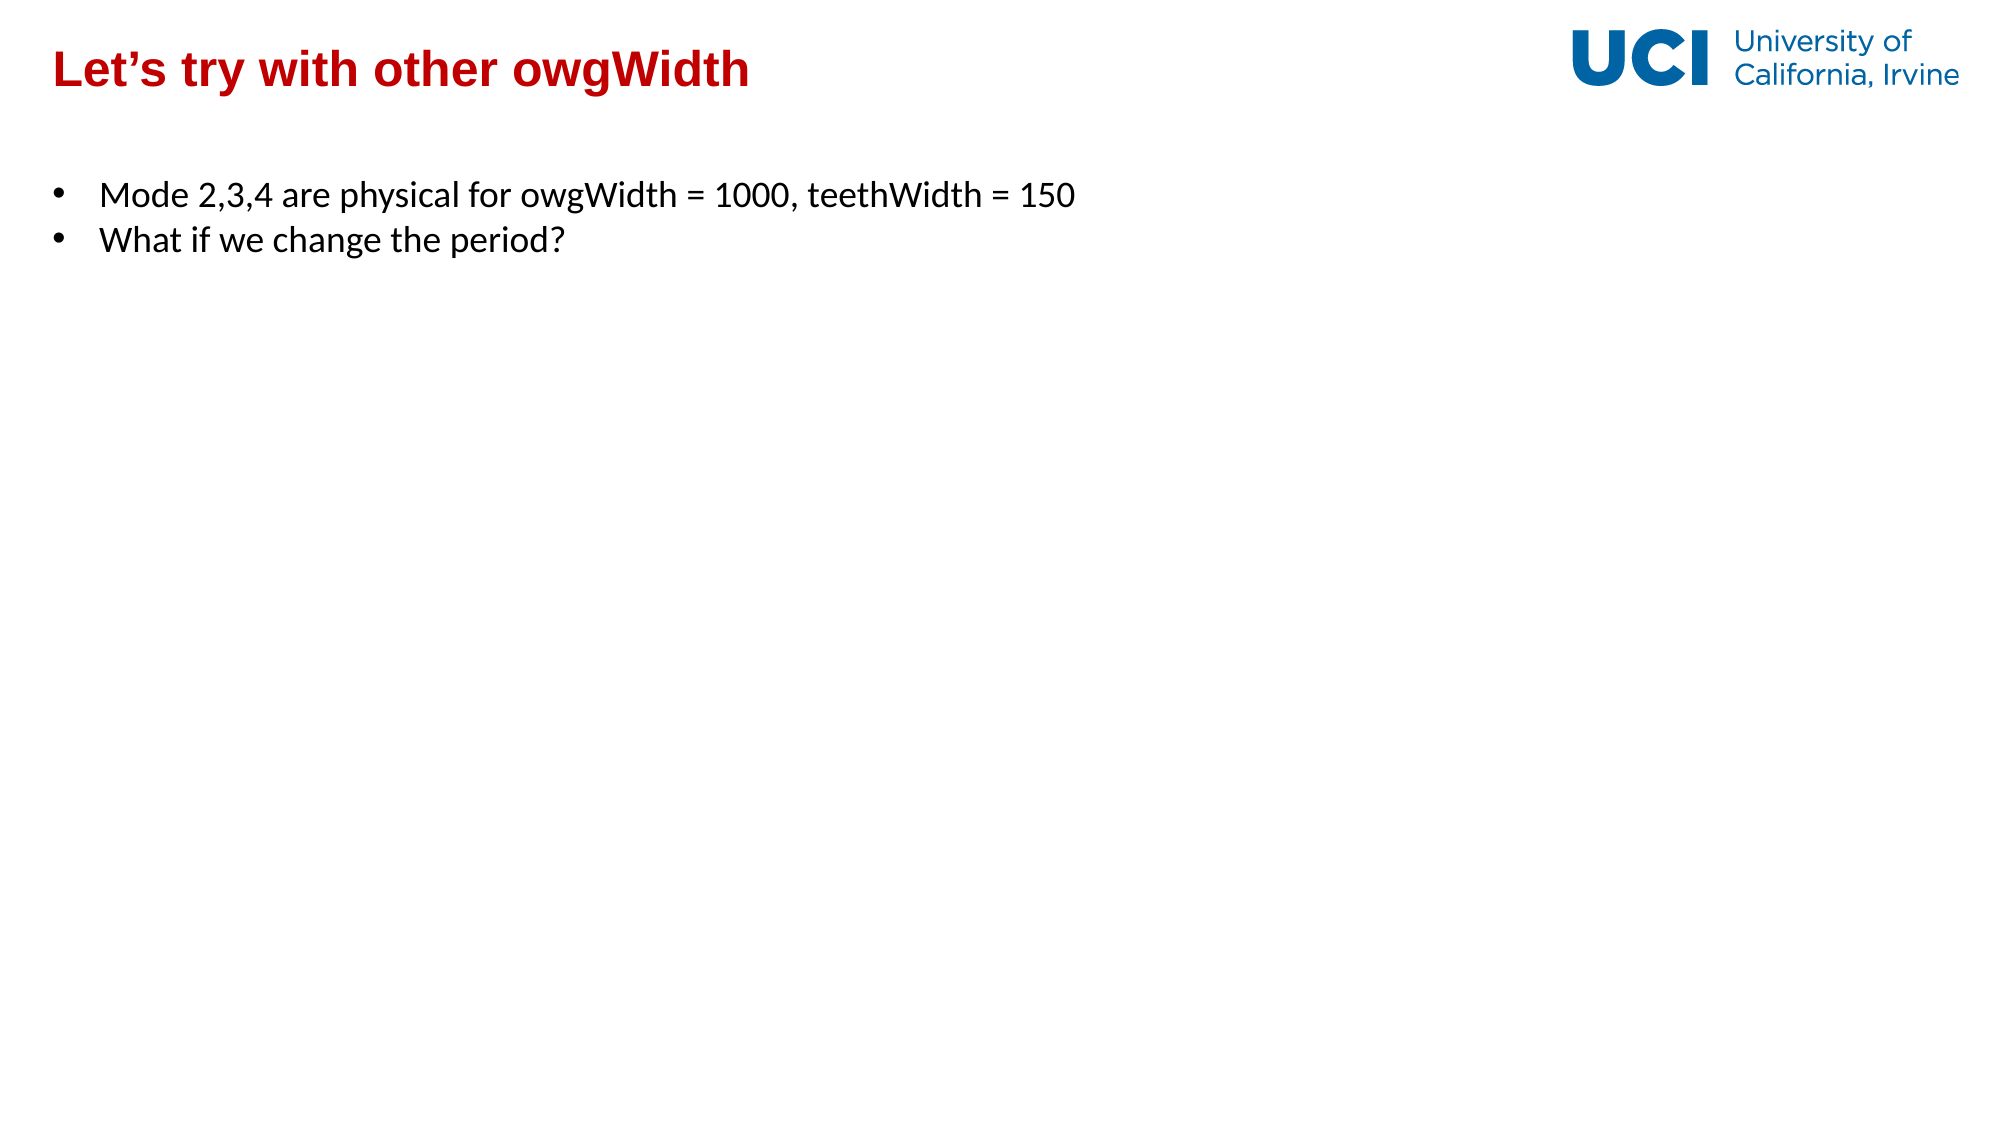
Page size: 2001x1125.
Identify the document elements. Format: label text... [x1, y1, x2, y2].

text_box Mode 2,3,4 are physical for owgWidth = 1000, teethWidth = 150 What if we change the period? [37, 162, 1738, 313]
title Let’s try with other owgWidth [37, 32, 1400, 100]
picture [1572, 29, 1959, 88]
